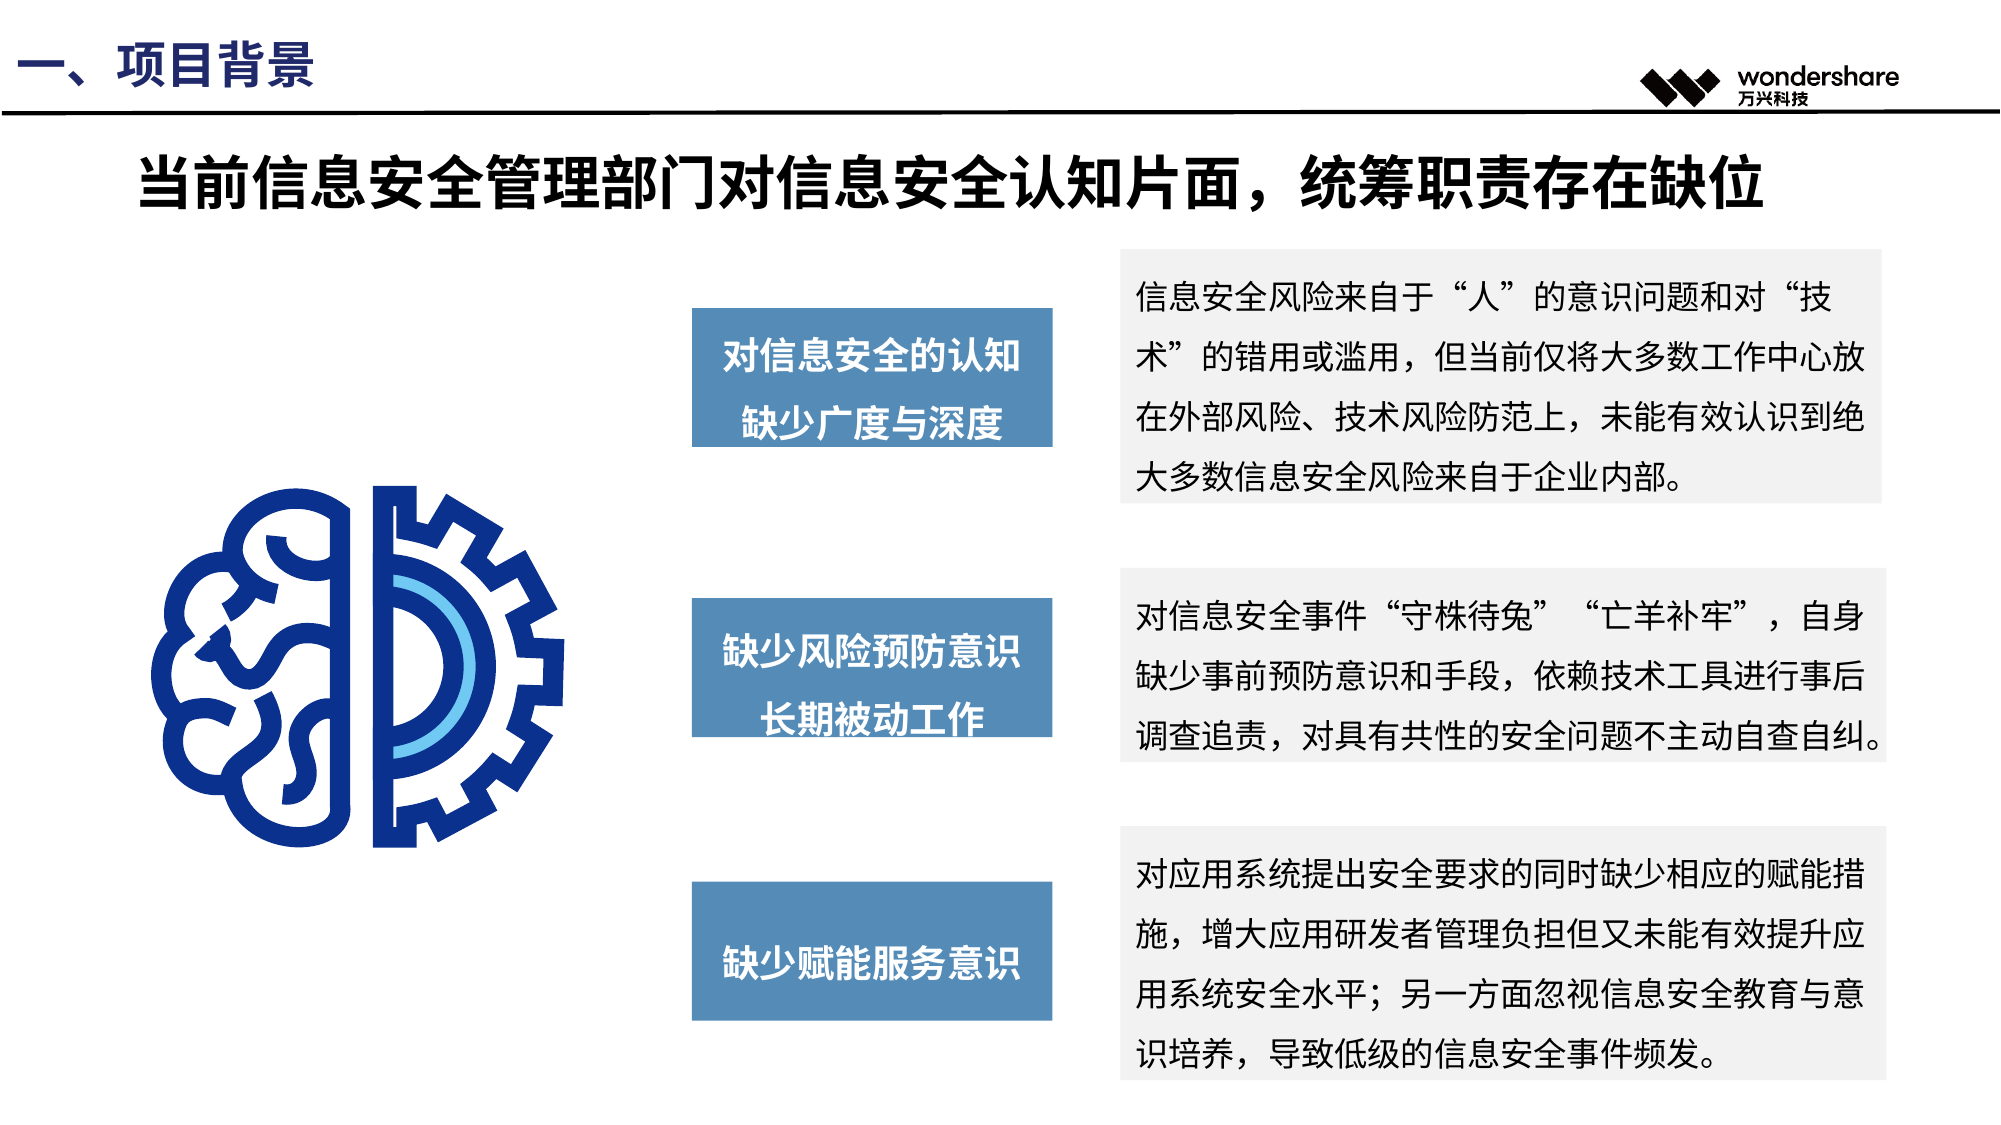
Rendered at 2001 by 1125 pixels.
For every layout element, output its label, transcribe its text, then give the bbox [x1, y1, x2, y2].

text_box 对信息安全的认知缺少广度与深度 [692, 308, 1053, 447]
text_box 对应用系统提出安全要求的同时缺少相应的赋能措施，增大应用研发者管理负担但又未能有效提升应用系统安全水平；另一方面忽视信息安全教育与意识培养，导致低级的信息安全事件频发。 [1120, 826, 1887, 1081]
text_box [154, 475, 555, 853]
text_box 一、项目背景 [1, 33, 1107, 104]
text_box 信息安全风险来自于“人”的意识问题和对“技术”的错用或滥用，但当前仅将大多数工作中心放在外部风险、技术风险防范上，未能有效认识到绝大多数信息安全风险来自于企业内部。 [1120, 249, 1882, 504]
picture [1620, 114, 1918, 118]
text_box 当前信息安全管理部门对信息安全认知片面，统筹职责存在缺位 [119, 131, 2000, 232]
text_box 对信息安全事件“守株待兔”“亡羊补牢”，自身缺少事前预防意识和手段，依赖技术工具进行事后调查追责，对具有共性的安全问题不主动自查自纠。 [1120, 567, 1887, 763]
text_box 缺少赋能服务意识 [691, 881, 1053, 1021]
text_box 缺少风险预防意识 长期被动工作 [691, 598, 1053, 738]
picture [1620, 54, 1918, 109]
